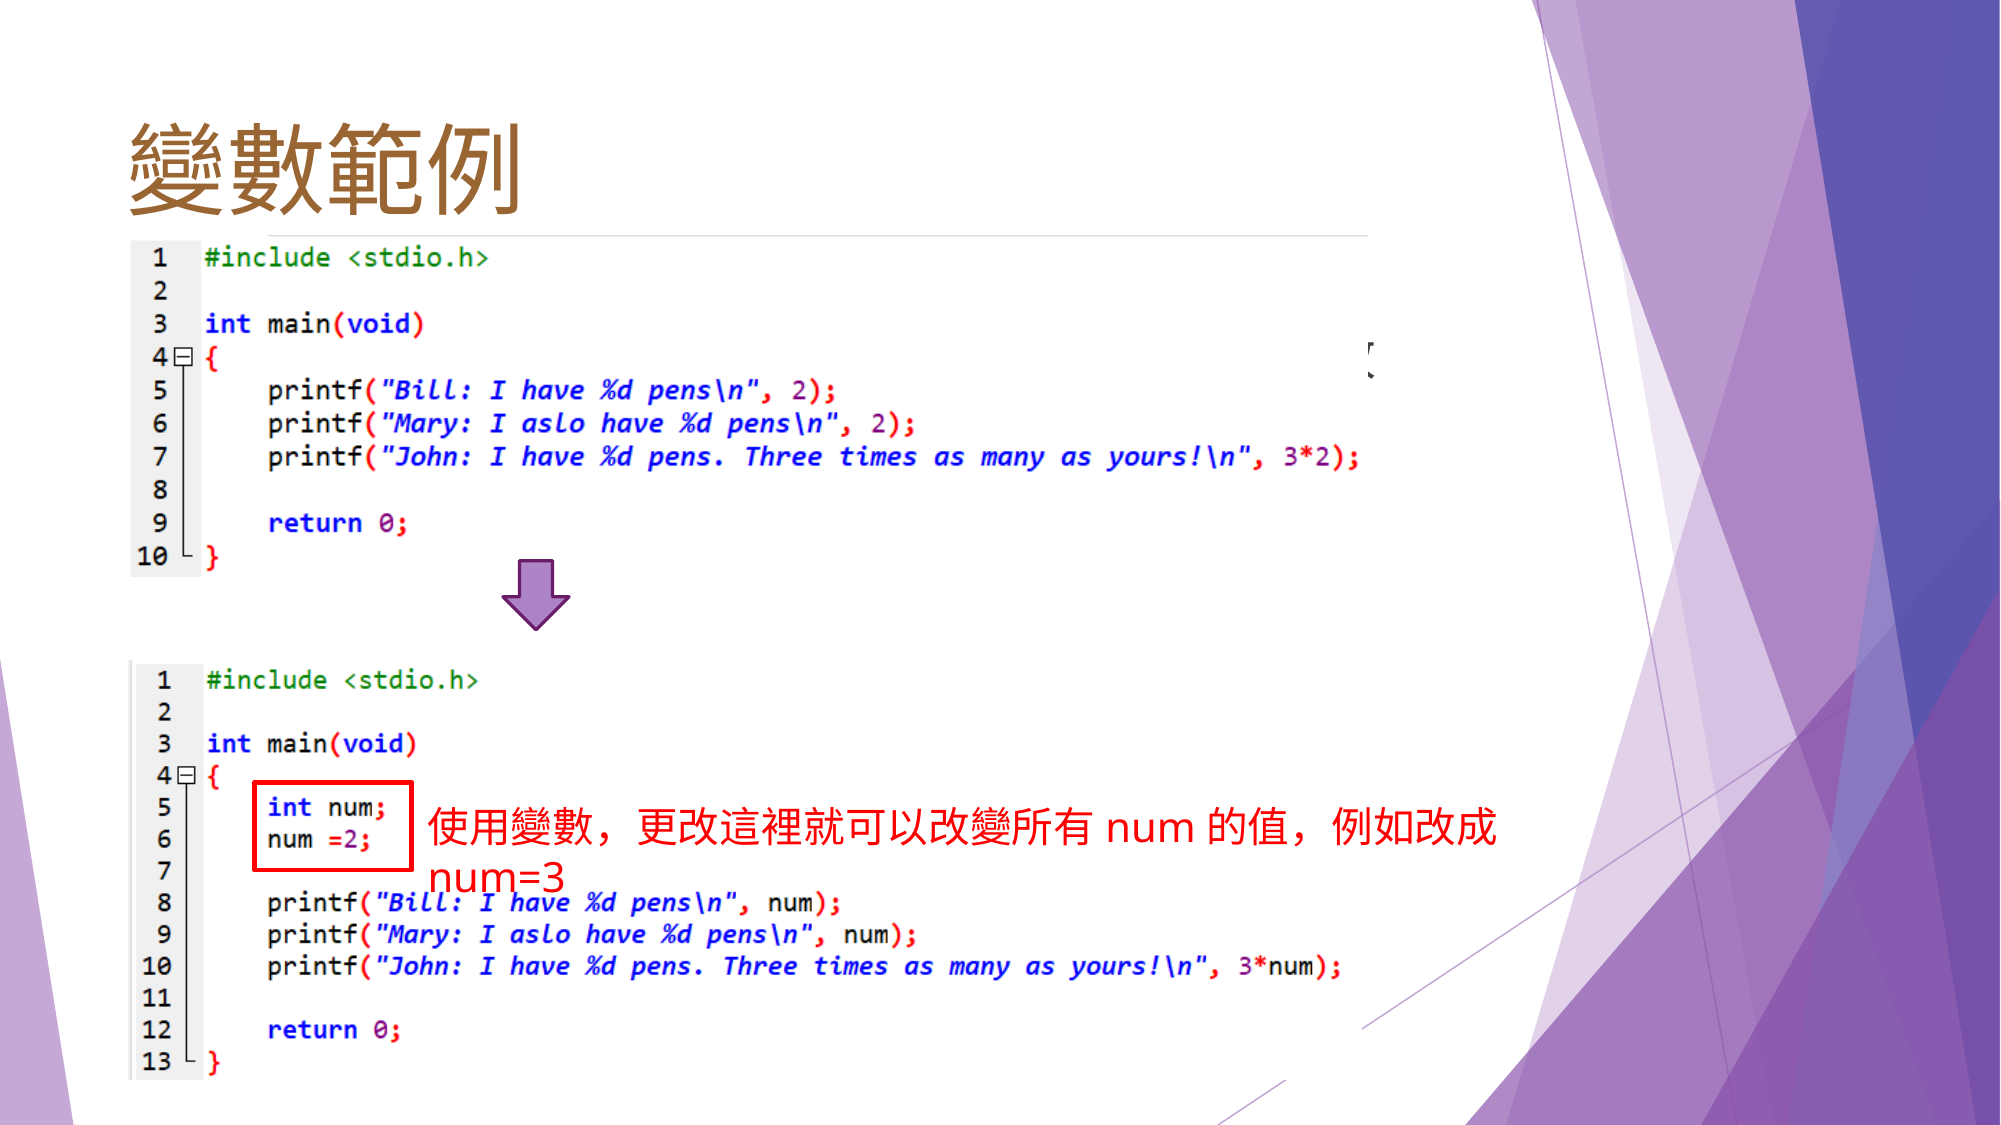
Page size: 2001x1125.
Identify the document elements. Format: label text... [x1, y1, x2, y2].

picture [128, 235, 1368, 577]
text_box 使用變數，更改這裡就可以改變所有num的值，例如改成num=3 [1368, 793, 1617, 909]
title 變數範例 [111, 99, 1612, 225]
list 要改數字每個都要更改 [861, 317, 1415, 630]
picture [128, 660, 1363, 1080]
text_box [502, 585, 570, 630]
